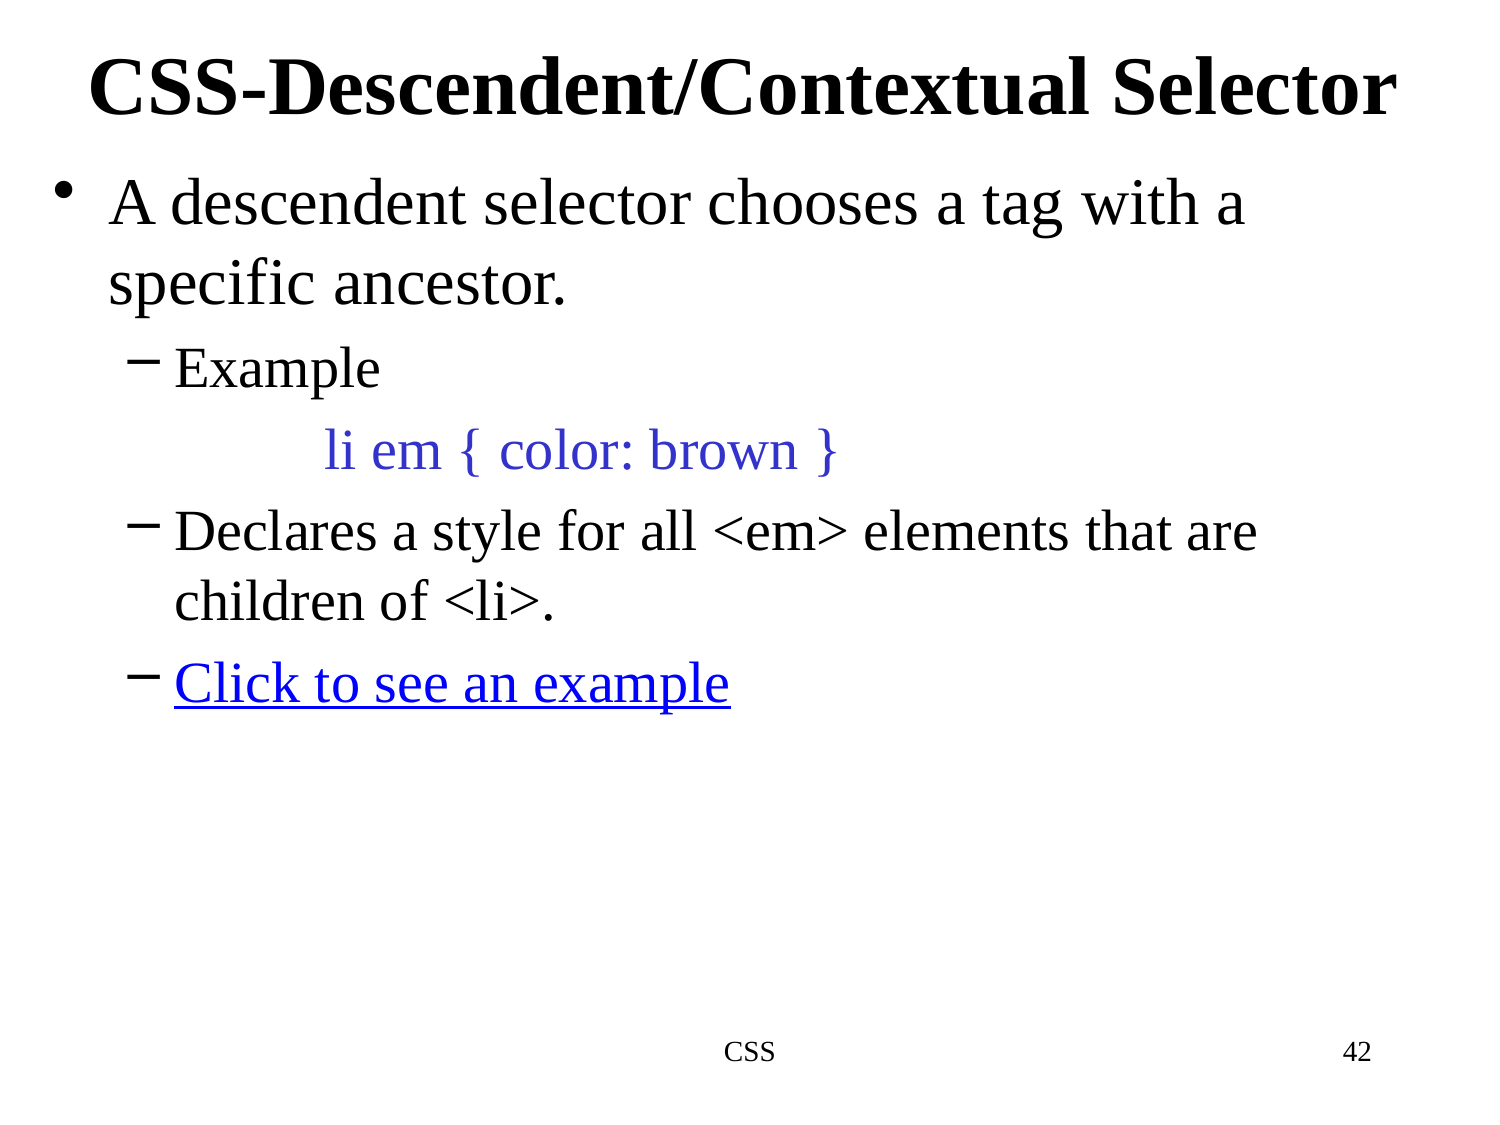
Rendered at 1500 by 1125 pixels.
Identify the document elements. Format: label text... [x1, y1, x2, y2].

title CSS-Descendent/Contextual Selector [49, 0, 1438, 149]
slide_number 42 [1074, 1024, 1388, 1101]
list A descendent selector chooses a tag with a specific ancestor. Example li em { color: brown } Declares a style for all <em> elements that are children of <li>. Click to see an example [37, 149, 1463, 1013]
footer CSS [512, 1024, 988, 1101]
